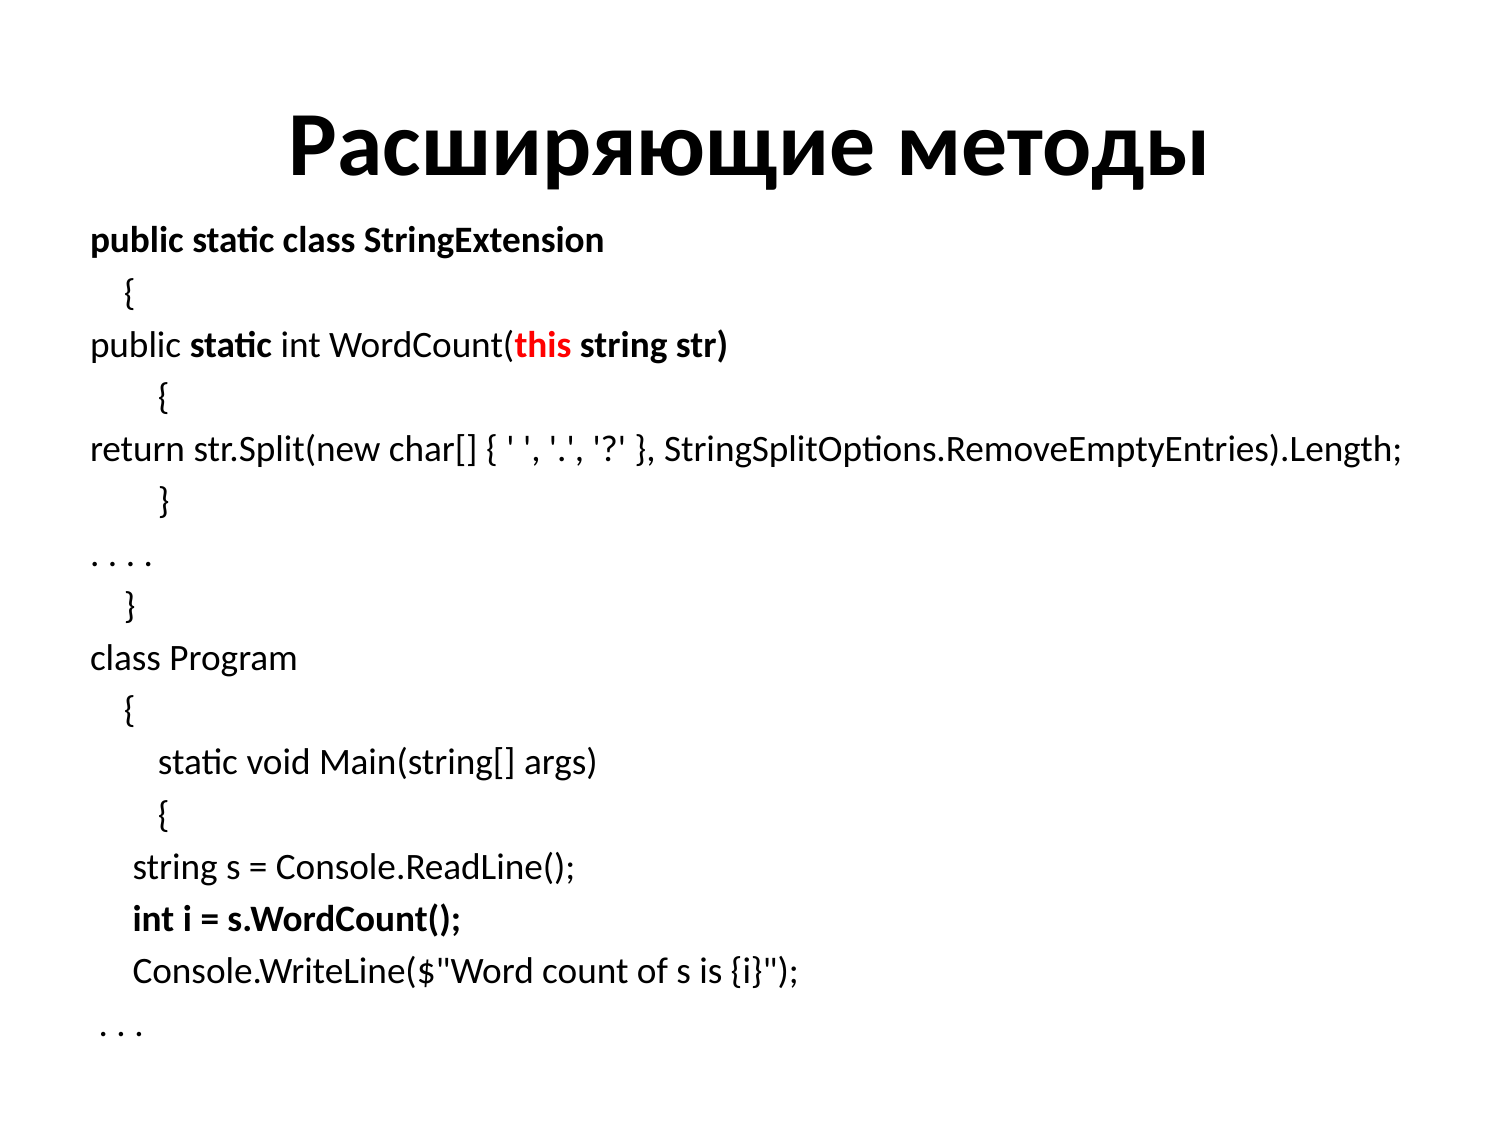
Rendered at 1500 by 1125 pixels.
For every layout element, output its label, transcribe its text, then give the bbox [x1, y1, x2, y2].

list public static class StringExtension { public static int WordCount(this string str) { return str.Split(new char[] { ' ', '.', '?' }, StringSplitOptions.RemoveEmptyEntries).Length; } . . . . } class Program { static void Main(string[] args) { string s = Console.ReadLine(); int i = s.WordCount(); Console.WriteLine($"Word count of s is {i}"); . . . [75, 208, 1436, 1094]
title Расширяющие методы [75, 45, 1425, 208]
